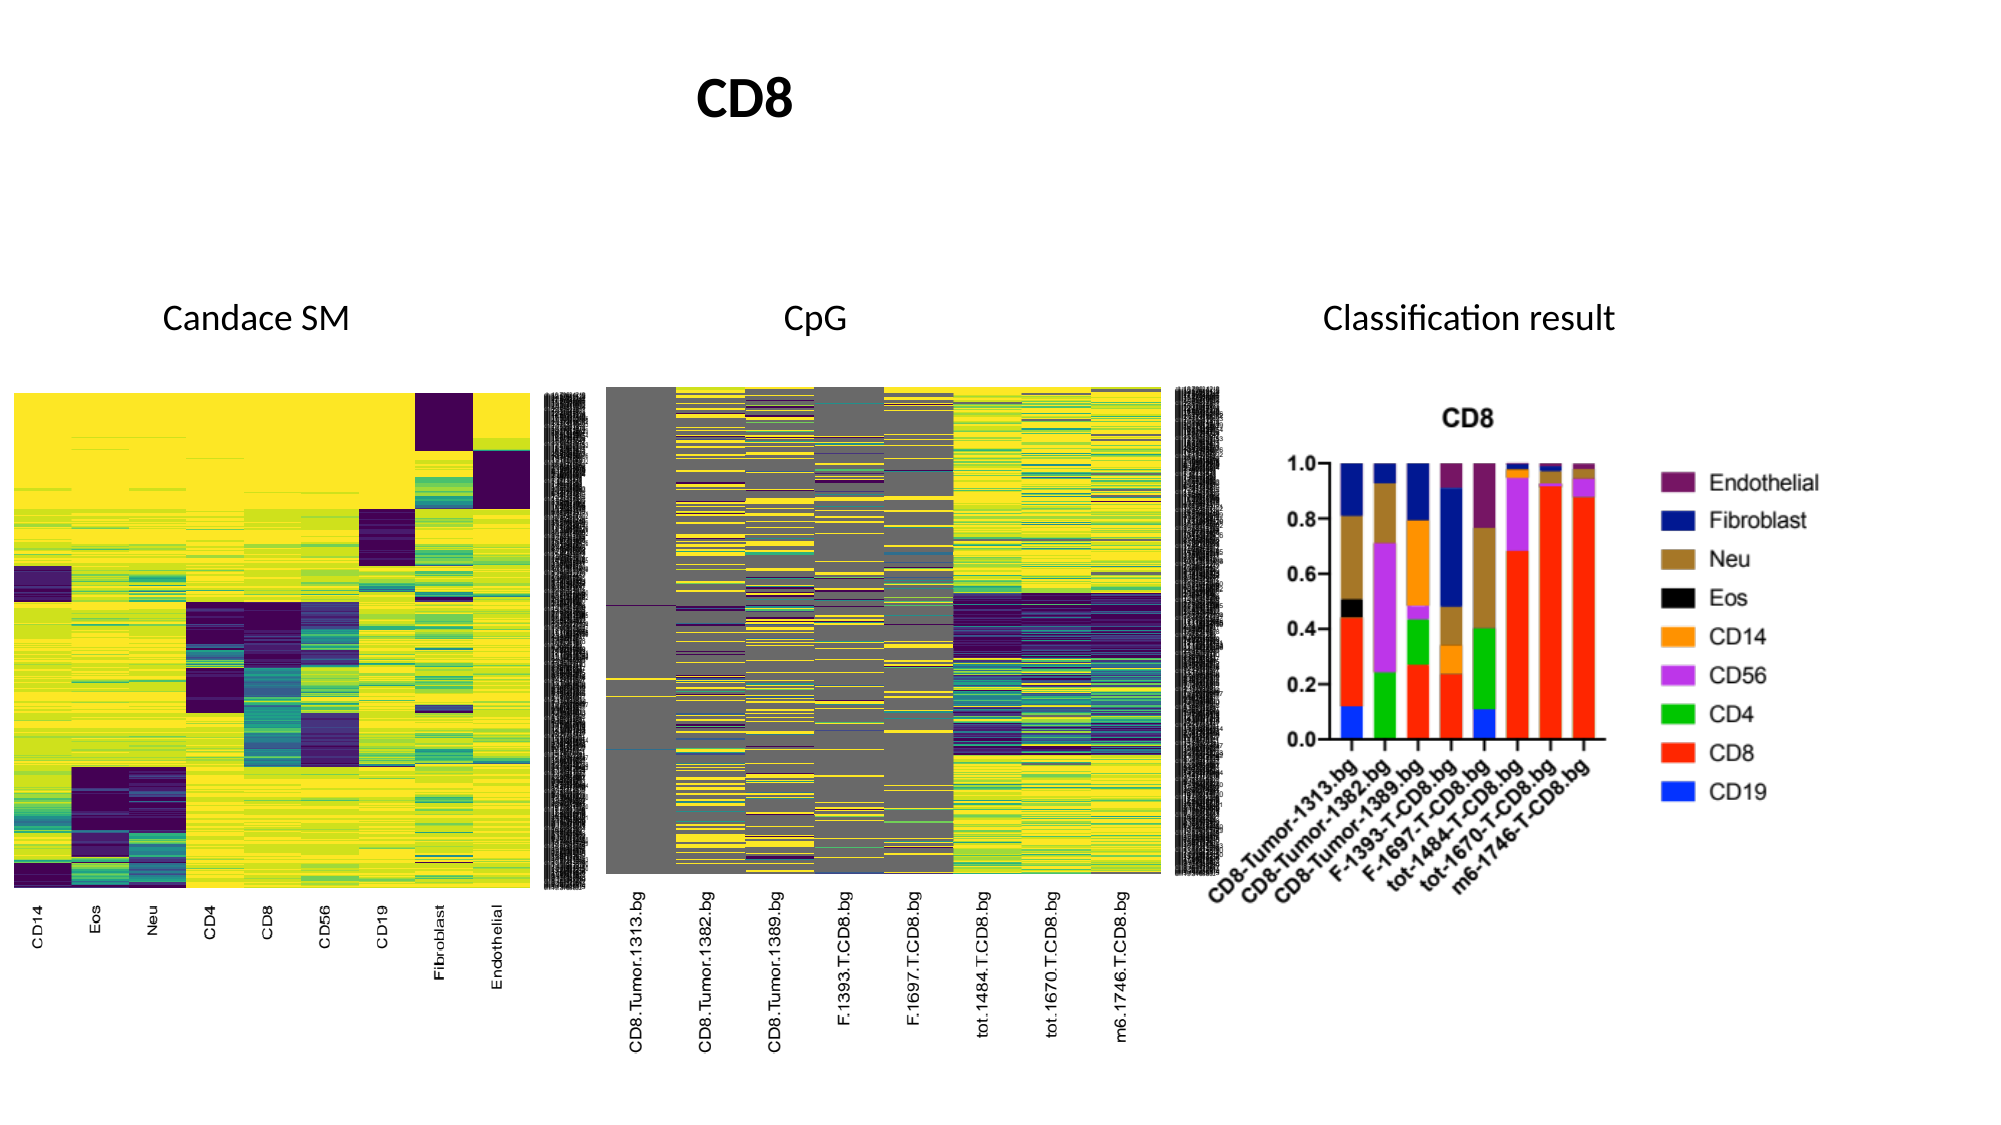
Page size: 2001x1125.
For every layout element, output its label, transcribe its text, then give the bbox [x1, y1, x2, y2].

text_box Classification result [1308, 285, 1631, 346]
text_box CD8 [681, 51, 809, 112]
picture [0, 112, 1825, 1125]
